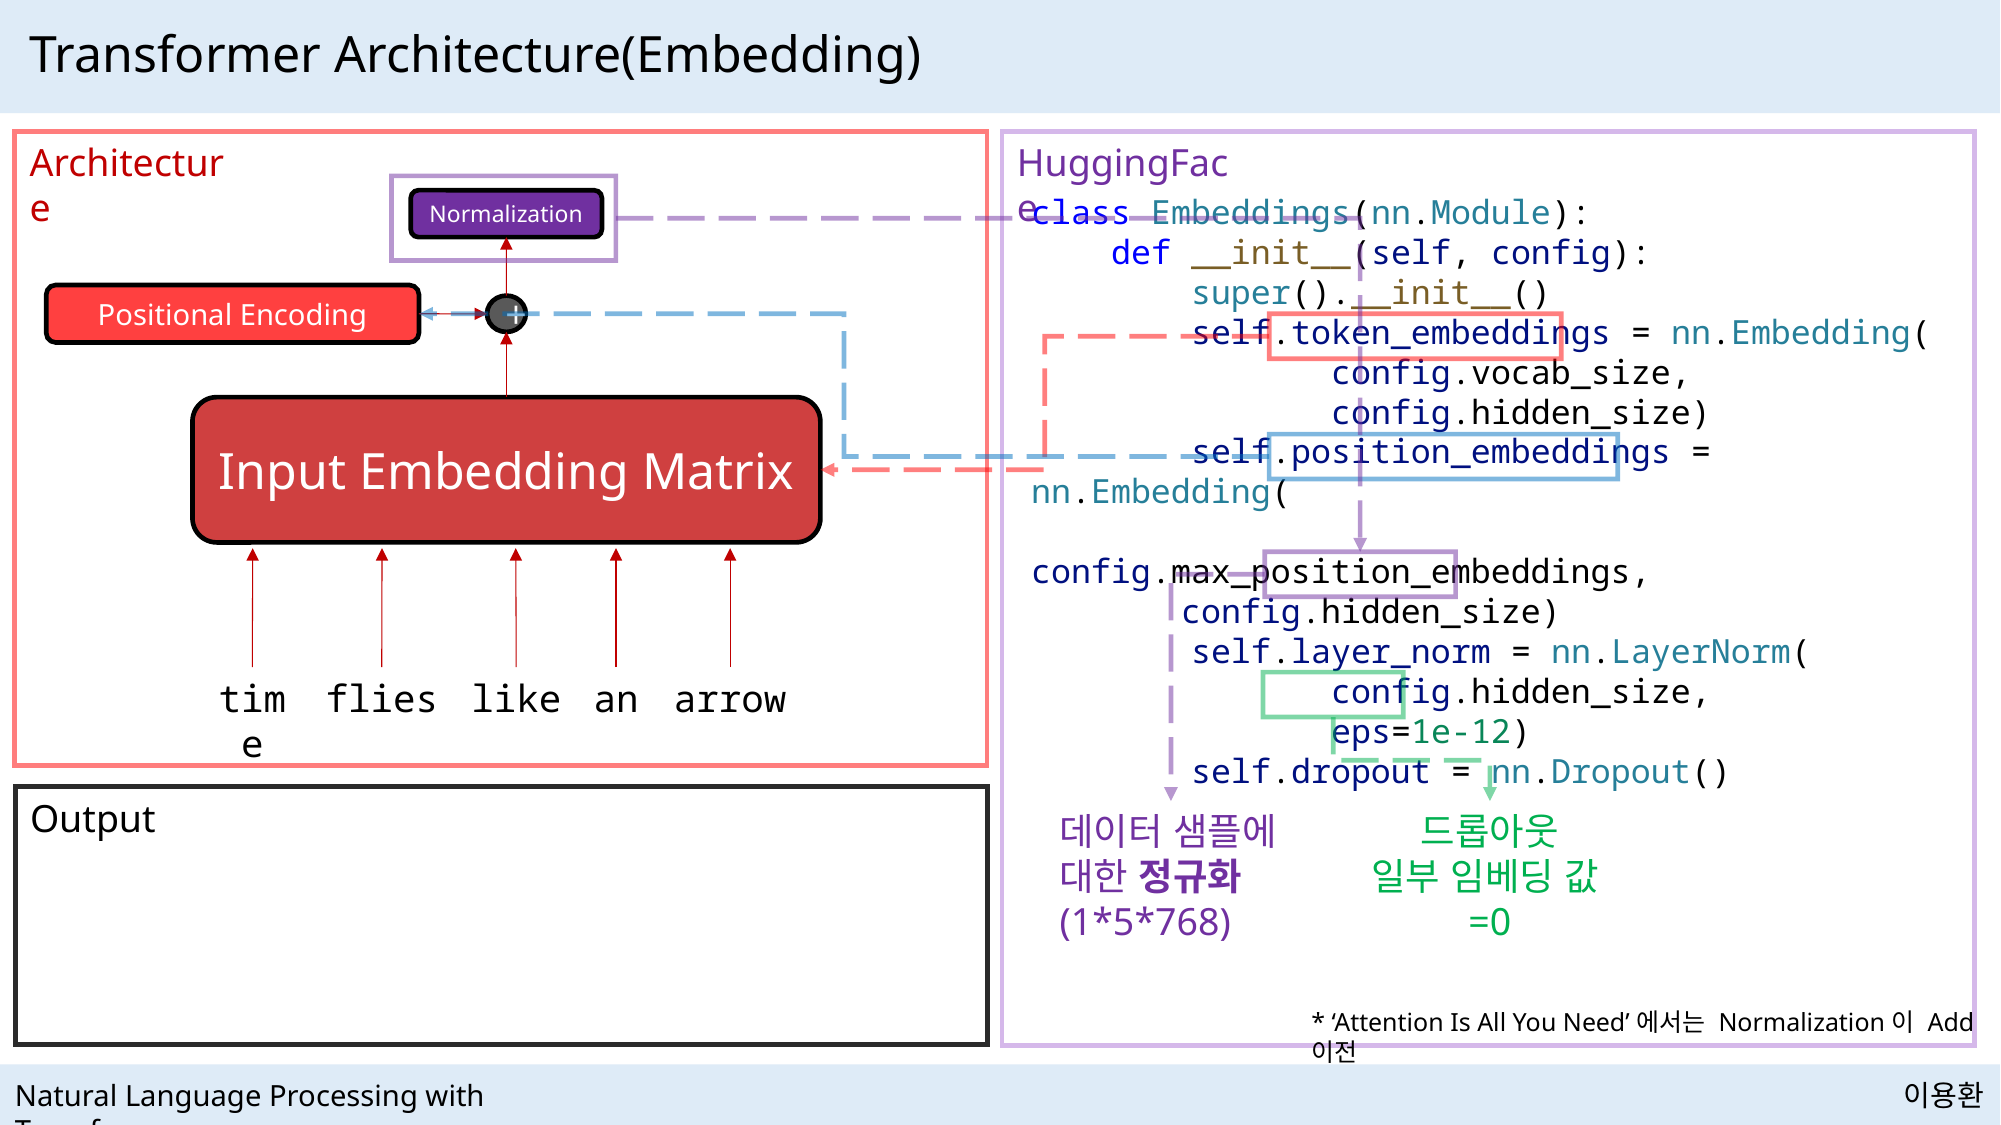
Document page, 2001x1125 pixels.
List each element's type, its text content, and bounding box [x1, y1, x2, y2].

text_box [1170, 574, 1265, 801]
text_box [192, 397, 821, 728]
text_box [391, 175, 617, 262]
text_box [1361, 313, 1562, 360]
text_box Output [15, 787, 254, 848]
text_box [615, 218, 1361, 552]
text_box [418, 313, 615, 457]
text_box Architecture [14, 131, 254, 237]
text_box [1001, 130, 1975, 1046]
text_box [1264, 551, 1457, 598]
title Transformer Architecture(Embedding) [14, 15, 1986, 98]
text_box class Embeddings(nn.Module): def __init__(self, config): super().__init__() self.token_embeddings = nn.Embedding( config.vocab_size, config.hidden_size) self.position_embeddings = nn.Embedding( config.max_position_embeddings, config.hidden_size) self.layer_norm = nn.LayerNorm( config.hidden_size, eps=1e-12) self.dropout = nn.Dropout() [1016, 183, 1963, 798]
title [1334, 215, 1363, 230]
text_box HuggingFace [1002, 131, 1249, 218]
text_box [1361, 433, 1619, 480]
text_box [14, 785, 989, 1046]
text_box [14, 131, 988, 766]
text_box 드롭아웃 일부 임베딩 값=0 [1339, 800, 1641, 951]
text_box [1265, 671, 1404, 718]
text_box * ‘Attention Is All You Need’에서는 Normalization이 Add 이전 [1296, 999, 1990, 1074]
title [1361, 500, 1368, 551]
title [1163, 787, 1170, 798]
text_box Positional Encoding [45, 283, 420, 344]
text_box + [486, 294, 527, 313]
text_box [1369, 680, 1454, 838]
text_box 데이터 샘플에 대한 정규화 (1*5*768) [1044, 800, 1298, 951]
